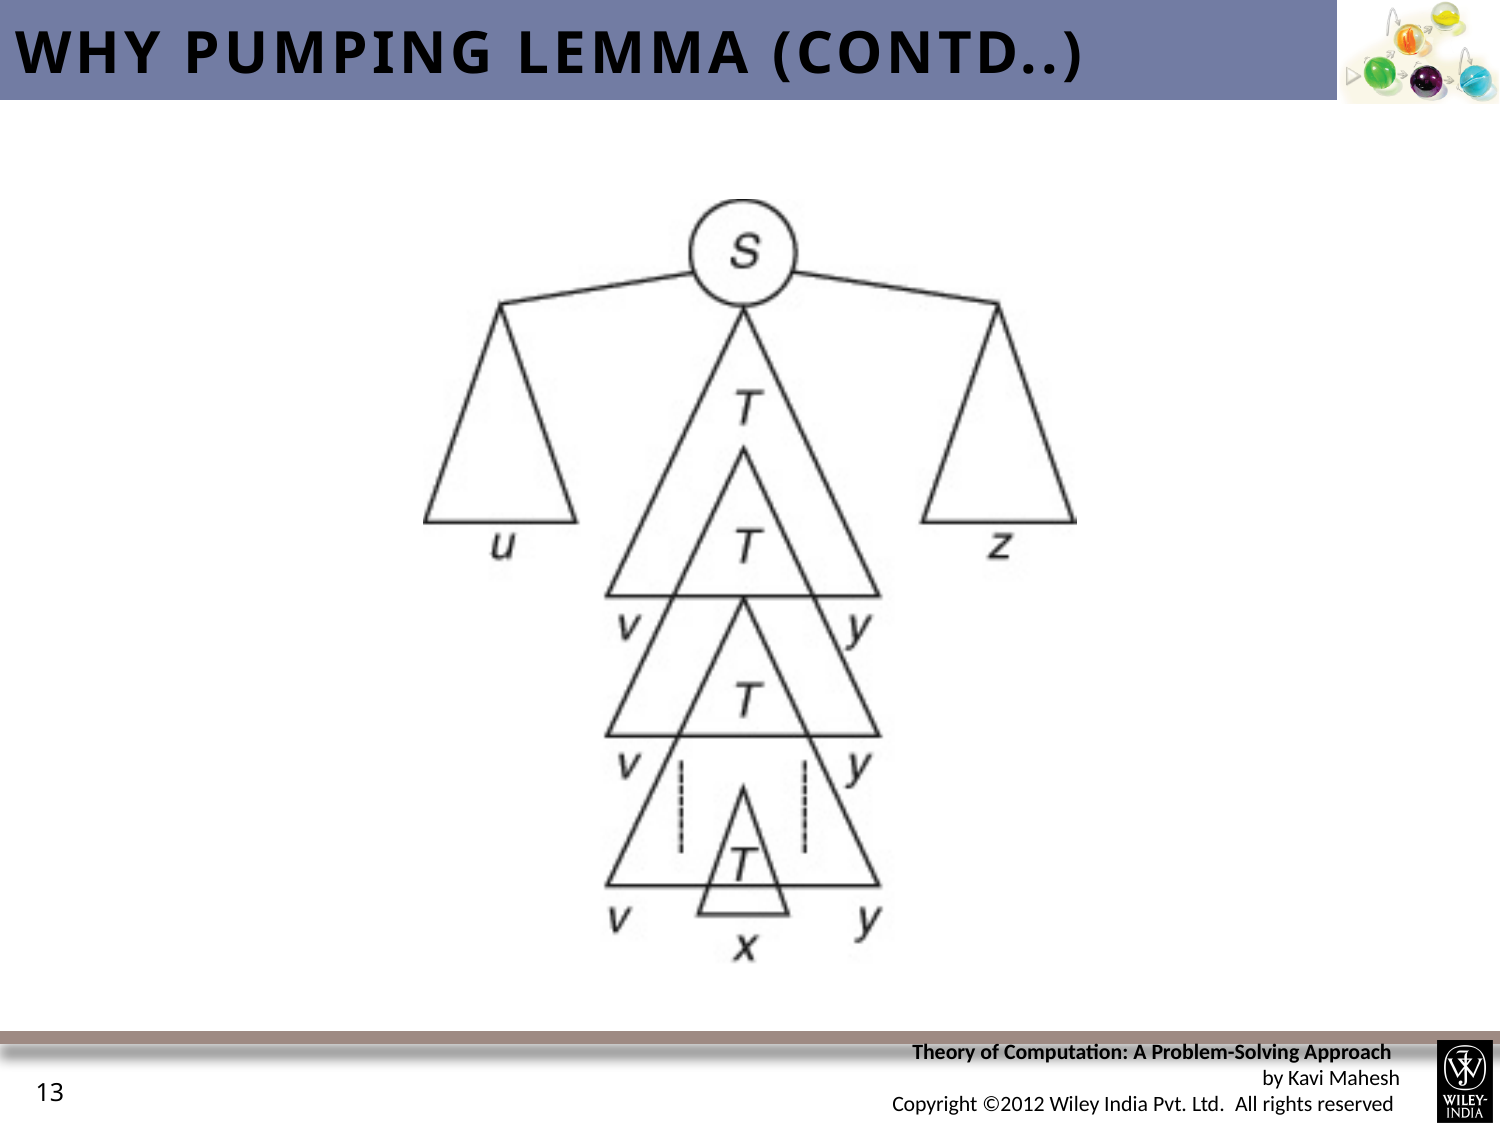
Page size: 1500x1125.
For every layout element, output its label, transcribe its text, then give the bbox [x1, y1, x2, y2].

slide_number 13 [0, 1062, 100, 1125]
picture [1337, 0, 1500, 104]
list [422, 199, 1078, 973]
picture [1437, 1040, 1493, 1123]
title Why Pumping Lemma (contd..) [0, 12, 1400, 88]
